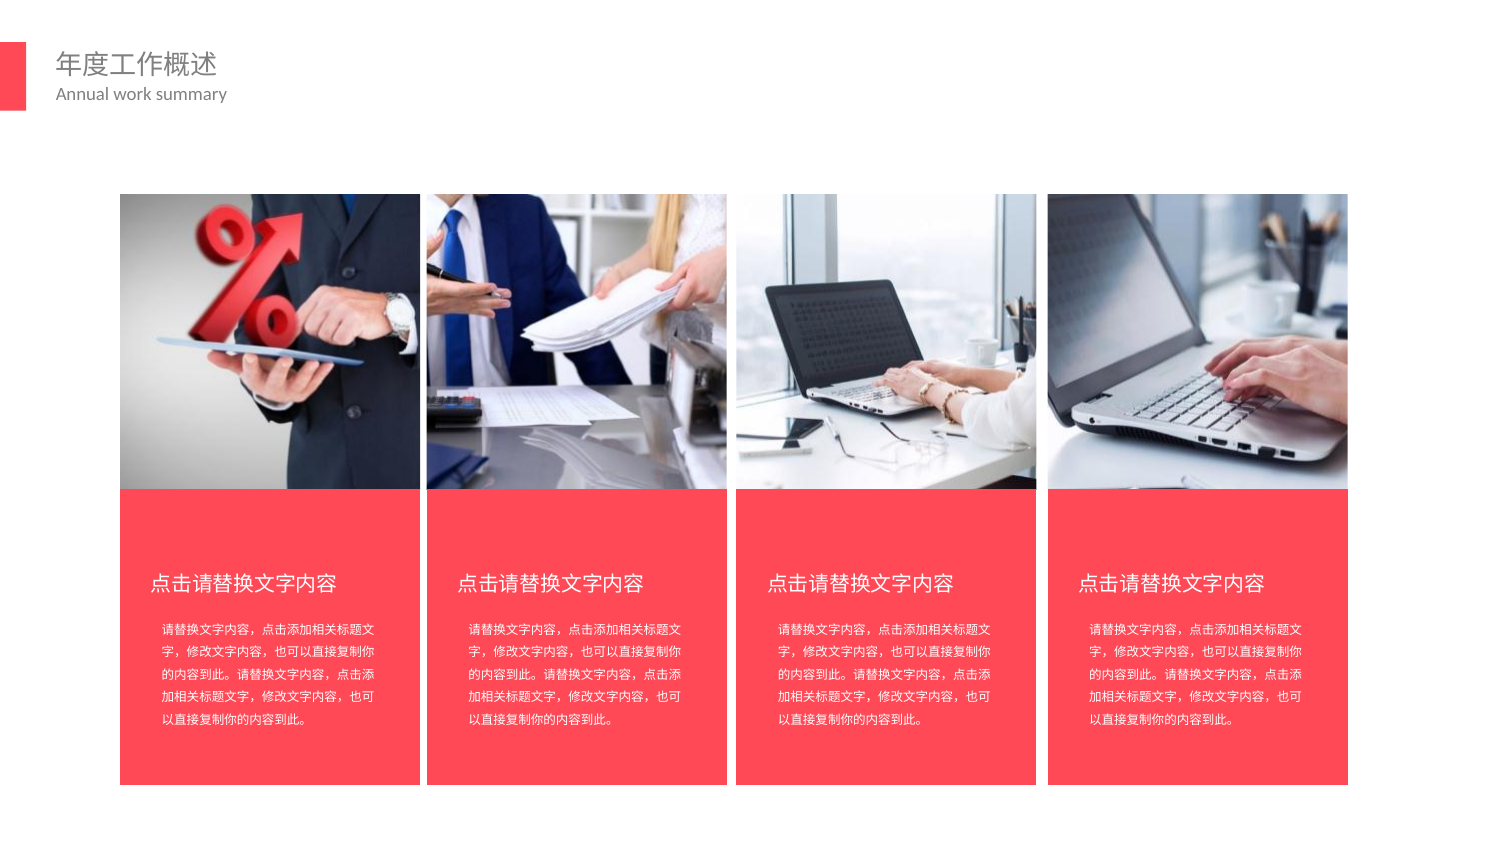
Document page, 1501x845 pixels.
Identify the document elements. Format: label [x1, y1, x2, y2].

text_box [736, 194, 1037, 785]
text_box [1047, 194, 1348, 785]
text_box [426, 194, 727, 785]
text_box [120, 194, 421, 785]
